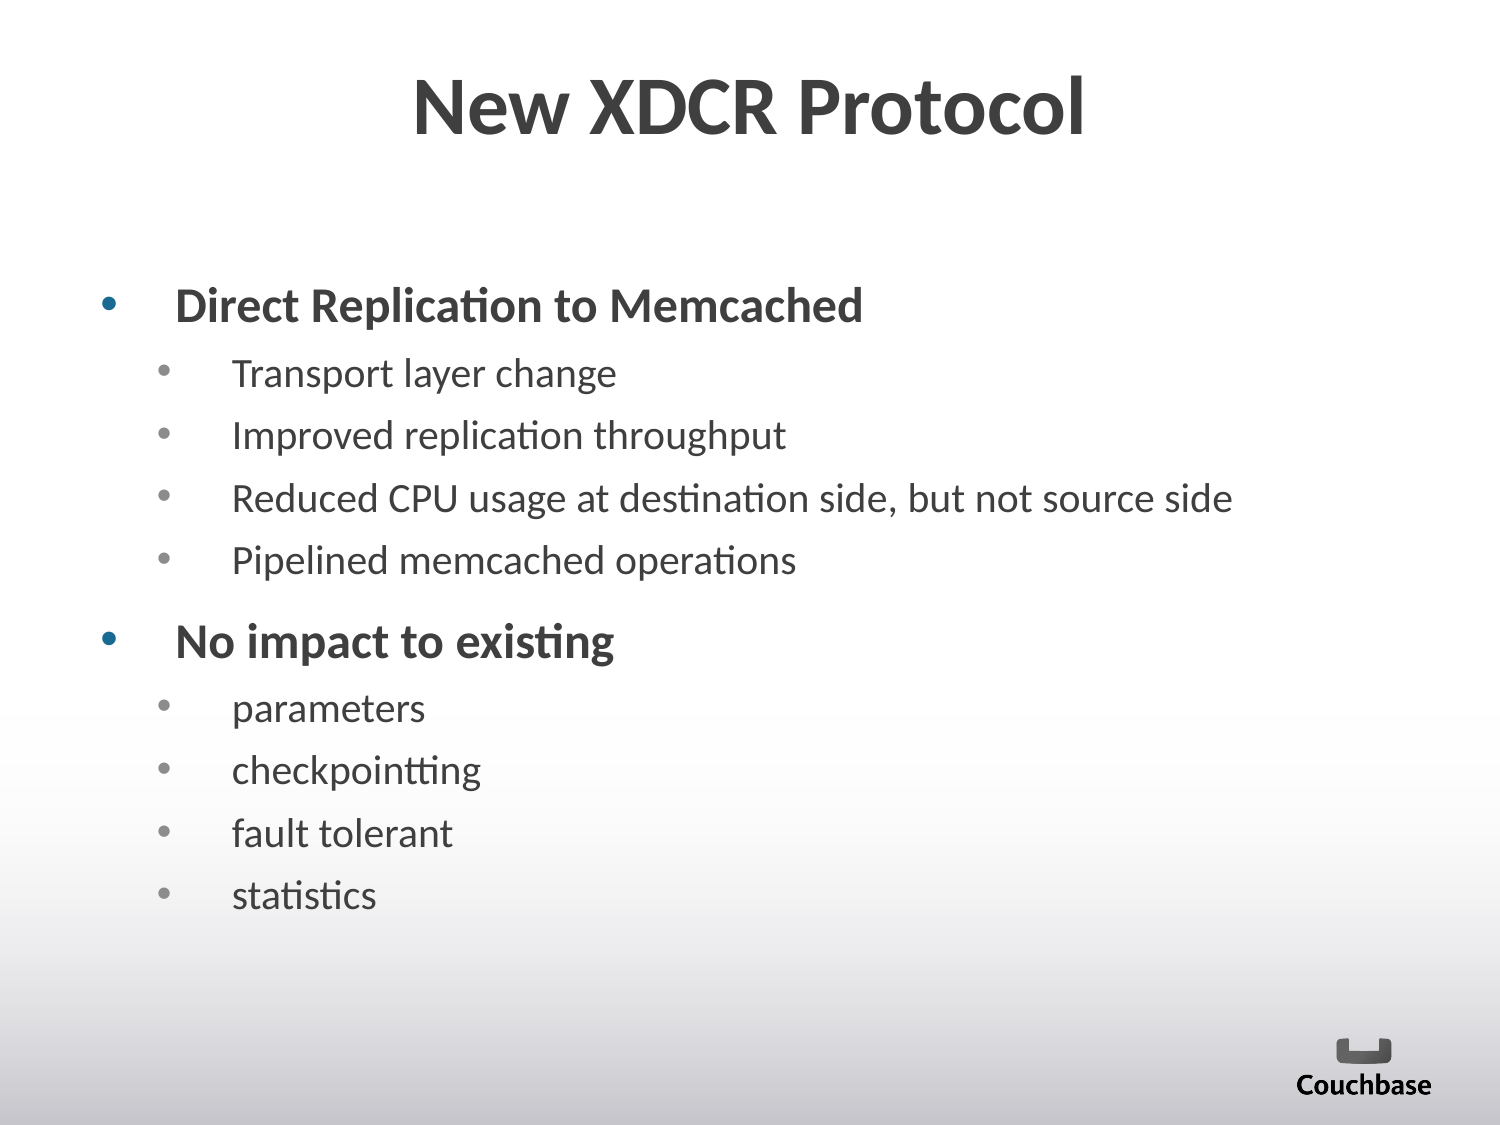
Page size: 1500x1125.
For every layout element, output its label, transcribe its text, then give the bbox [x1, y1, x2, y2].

list Direct Replication to Memcached Transport layer change Improved replication throughput Reduced CPU usage at destination side, but not source side Pipelined memcached operations No impact to existing parameters checkpointting fault tolerant statistics [100, 187, 1425, 1030]
picture [1277, 1016, 1451, 1116]
title New XDCR Protocol [75, 62, 1425, 233]
